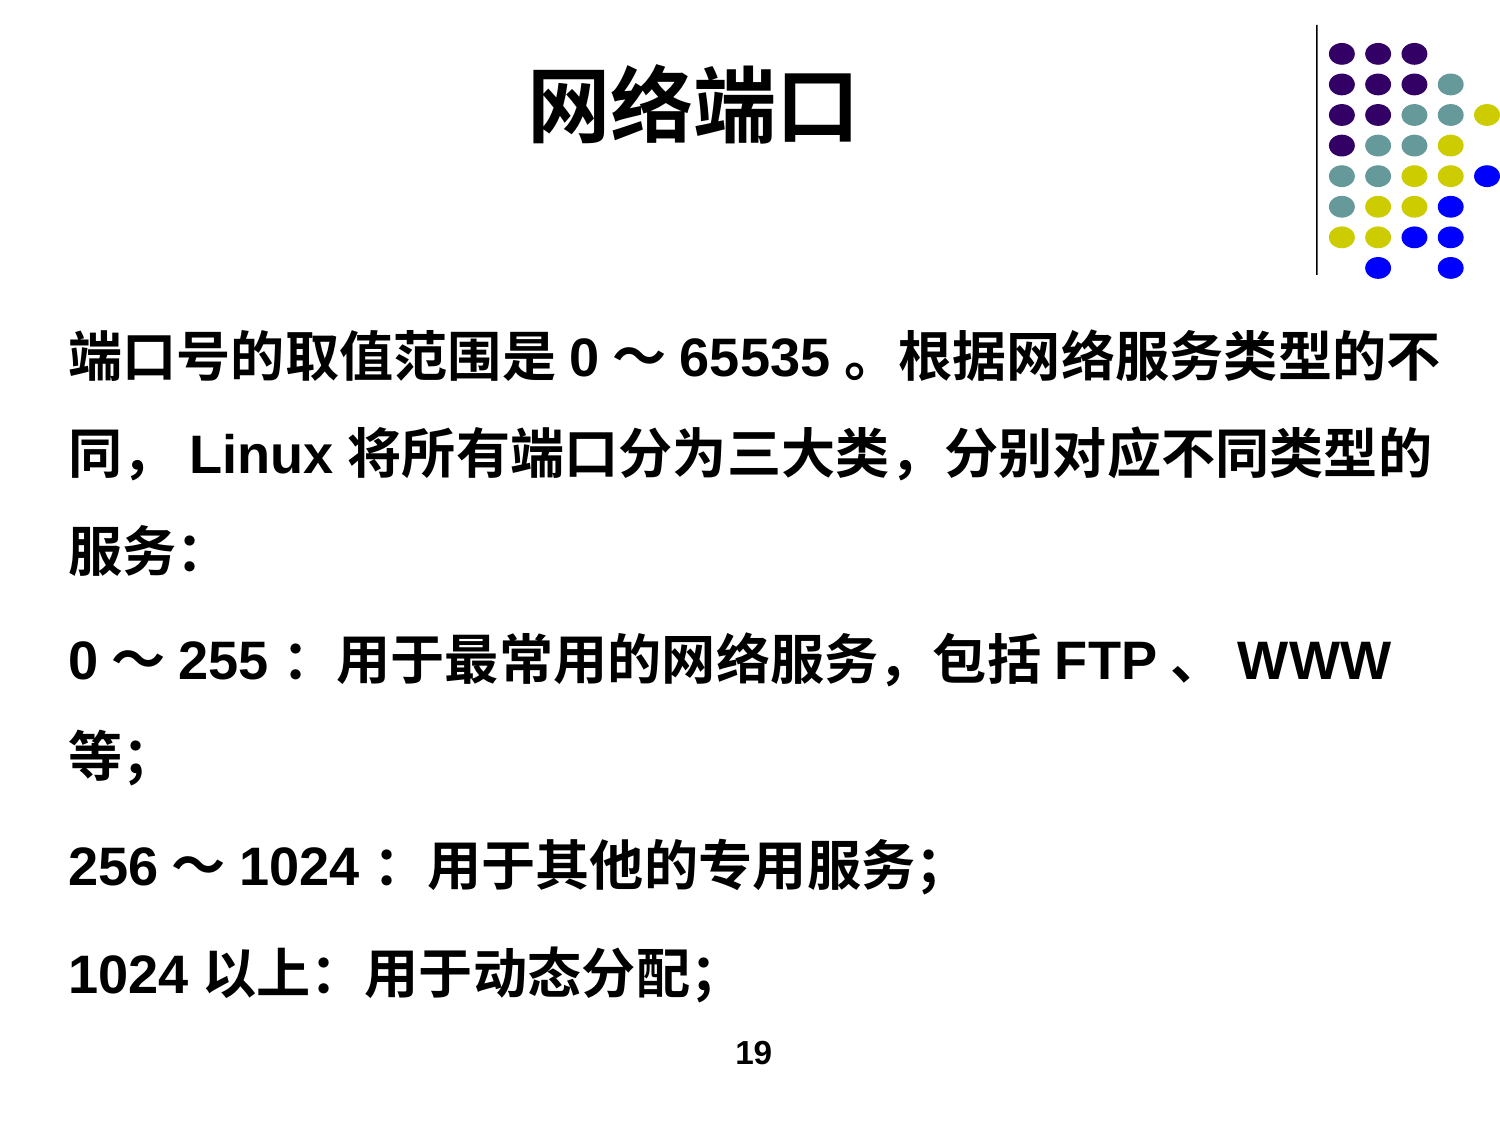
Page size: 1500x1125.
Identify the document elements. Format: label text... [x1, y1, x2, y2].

slide_number 19 [578, 1023, 930, 1099]
list 端口号的取值范围是0～65535。根据网络服务类型的不同，Linux将所有端口分为三大类，分别对应不同类型的服务： 0～255：用于最常用的网络服务，包括FTP、WWW等； 256～1024：用于其他的专用服务； 1024以上：用于动态分配； [52, 281, 1461, 1006]
title 网络端口 [74, 19, 1313, 162]
